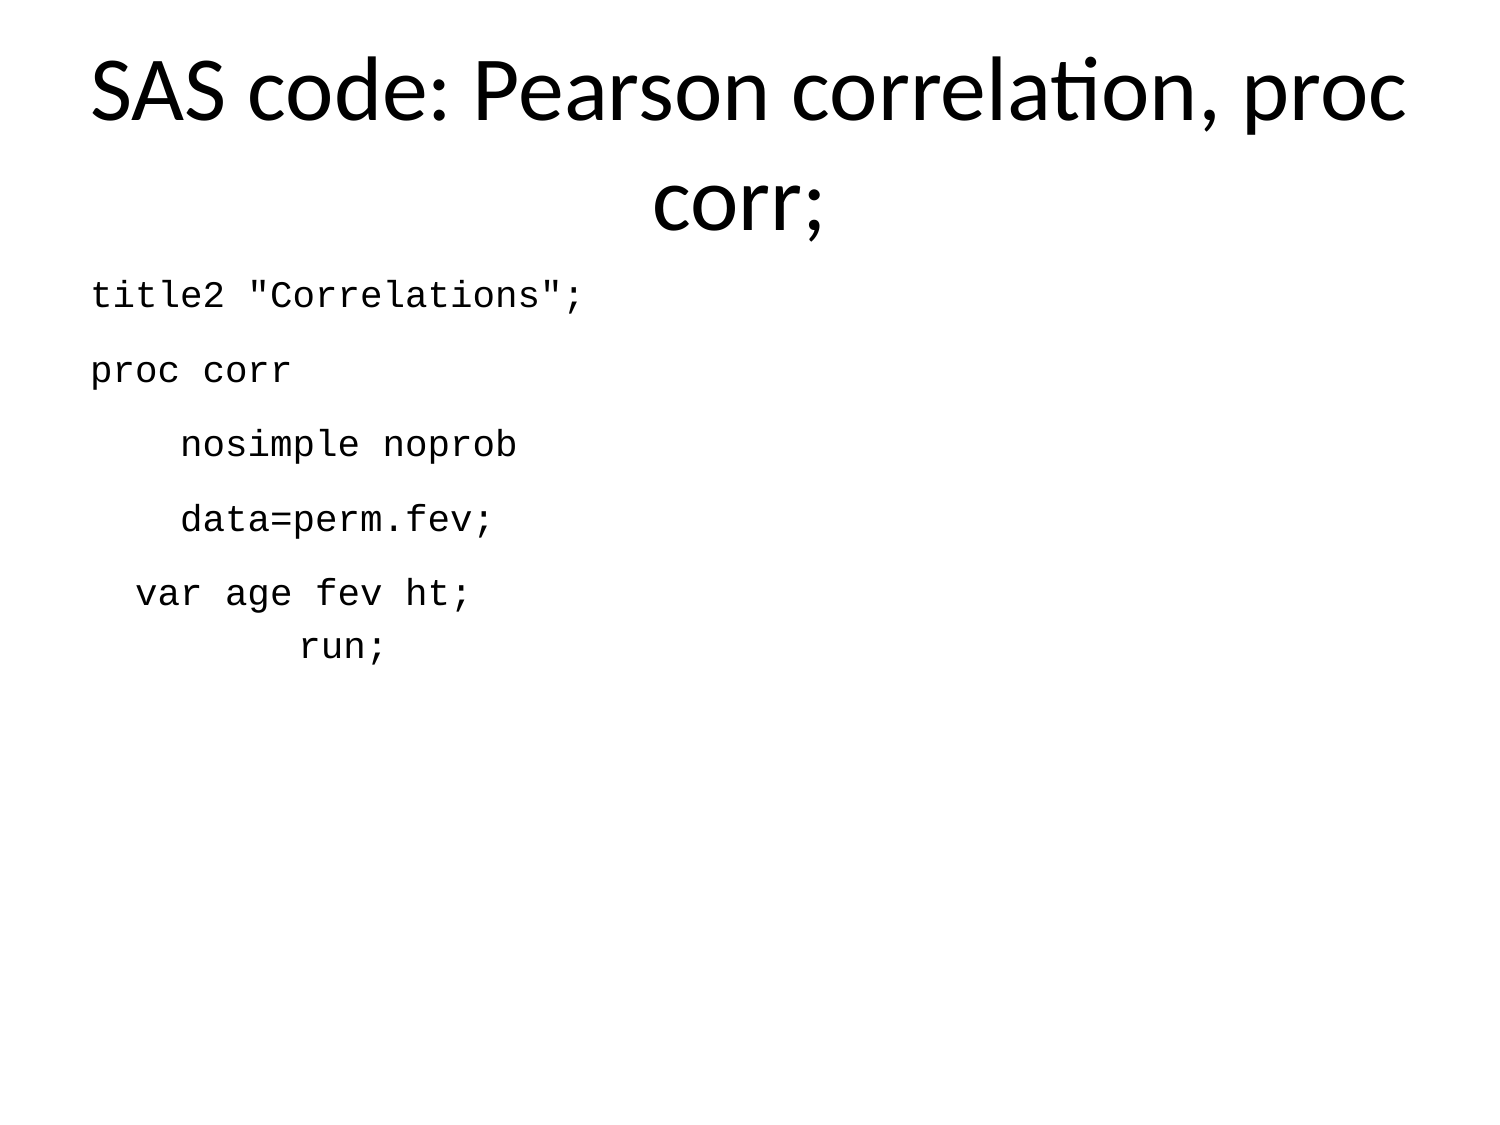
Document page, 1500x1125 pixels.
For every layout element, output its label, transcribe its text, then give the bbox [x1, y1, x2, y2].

title SAS code: Pearson correlation, proc corr; [75, 45, 1425, 233]
list title2 "Correlations"; proc corr nosimple noprob data=perm.fev; var age fev ht; run; [75, 262, 1425, 1005]
